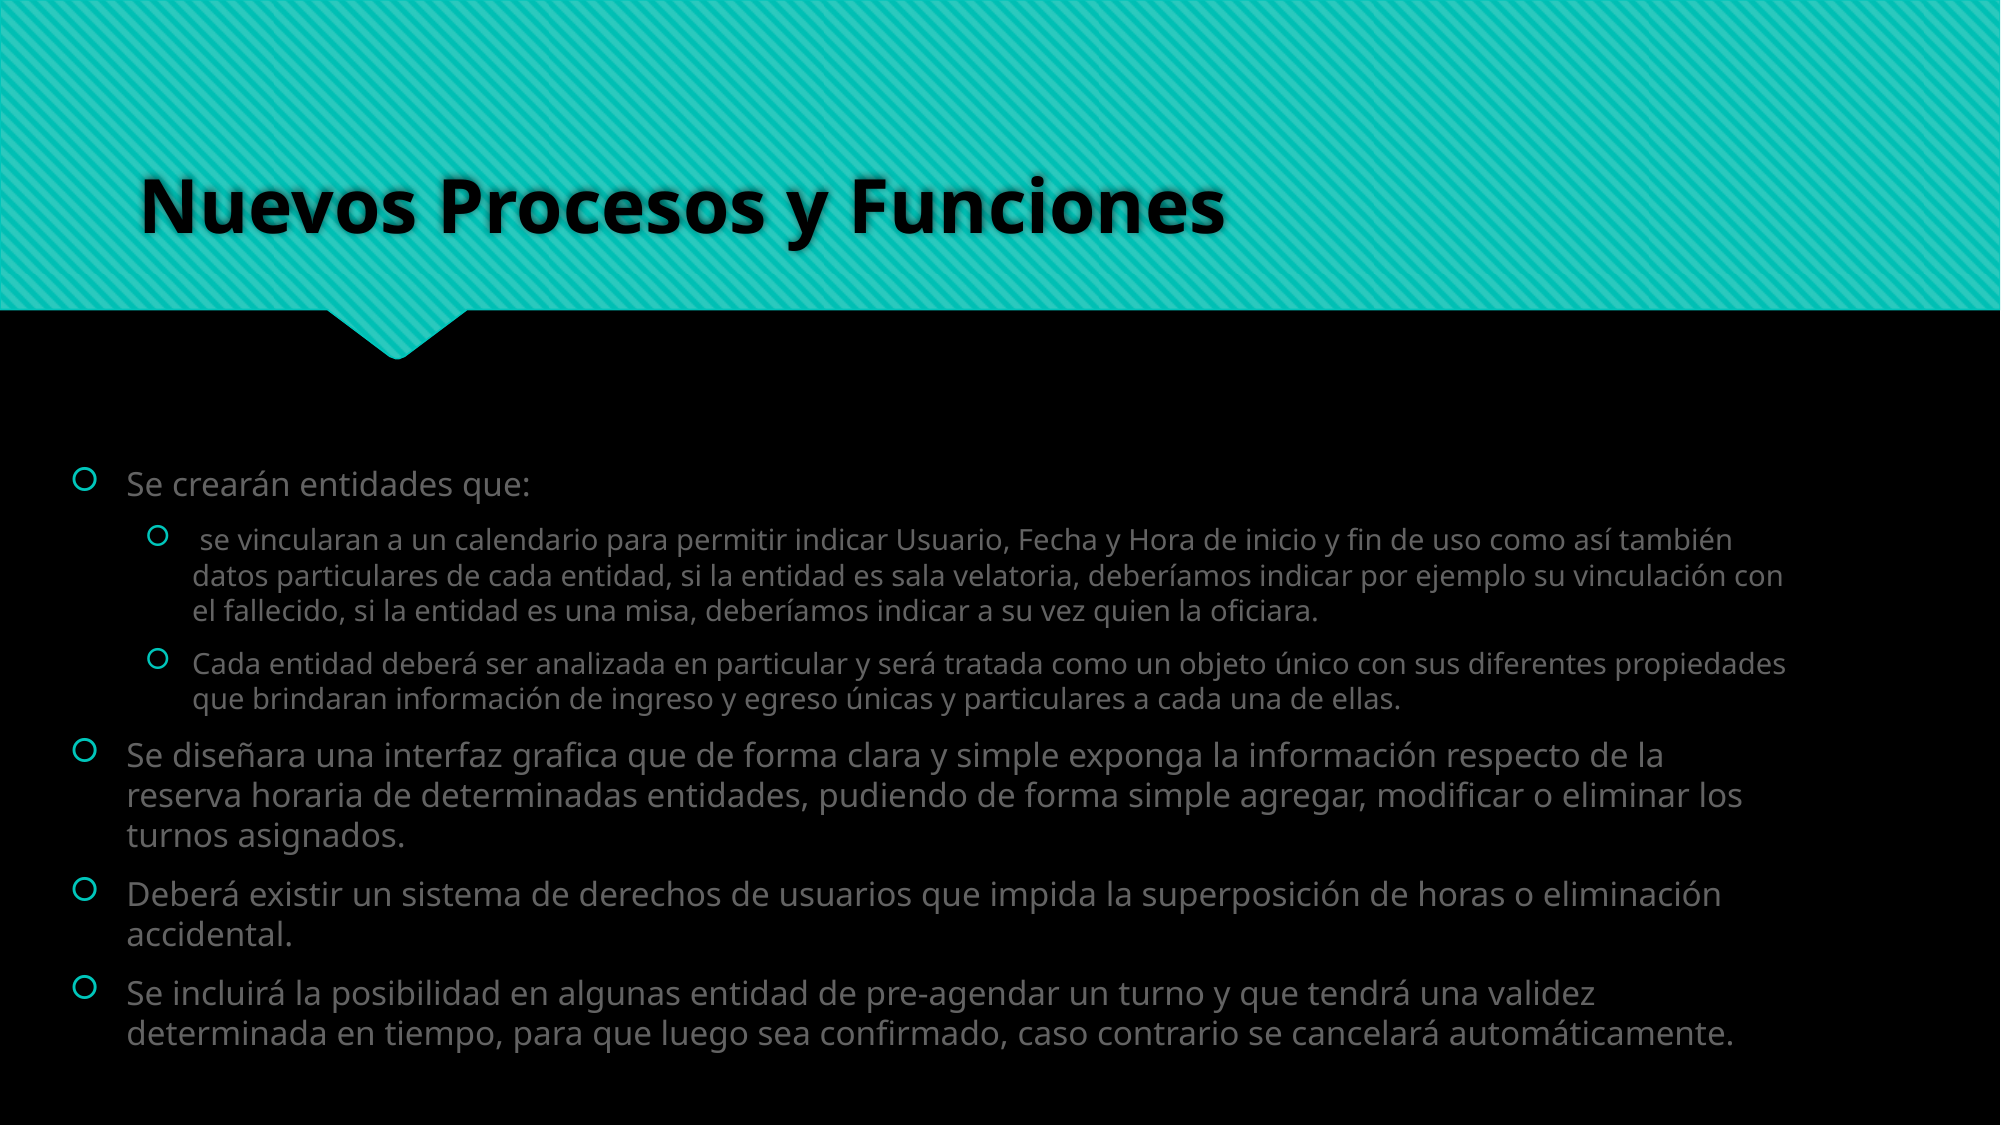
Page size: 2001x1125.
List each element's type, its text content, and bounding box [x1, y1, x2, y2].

title Nuevos Procesos y Funciones [123, 80, 1644, 256]
list Se crearán entidades que: se vincularan a un calendario para permitir indicar Usuario, Fecha y Hora de inicio y fin de uso como así también datos particulares de cada entidad, si la entidad es sala velatoria, deberíamos indicar por ejemplo su vinculación con el fallecido, si la entidad es una misa, deberíamos indicar a su vez quien la oficiara. Cada entidad deberá ser analizada en particular y será tratada como un objeto único con sus diferentes propiedades que brindaran información de ingreso y egreso únicas y particulares a cada una de ellas. Se diseñara una interfaz grafica que de forma clara y simple exponga la información respecto de la reserva horaria de determinadas entidades, pudiendo de forma simple agregar, modificar o eliminar los turnos asignados. Deberá existir un sistema de derechos de usuarios que impida la superposición de horas o eliminación accidental. Se incluirá la posibilidad en algunas entidad de pre-agendar un turno y que tendrá una validez determinada en tiempo, para que luego sea confirmado, caso contrario se cancelará automáticamente. [55, 455, 1807, 1102]
